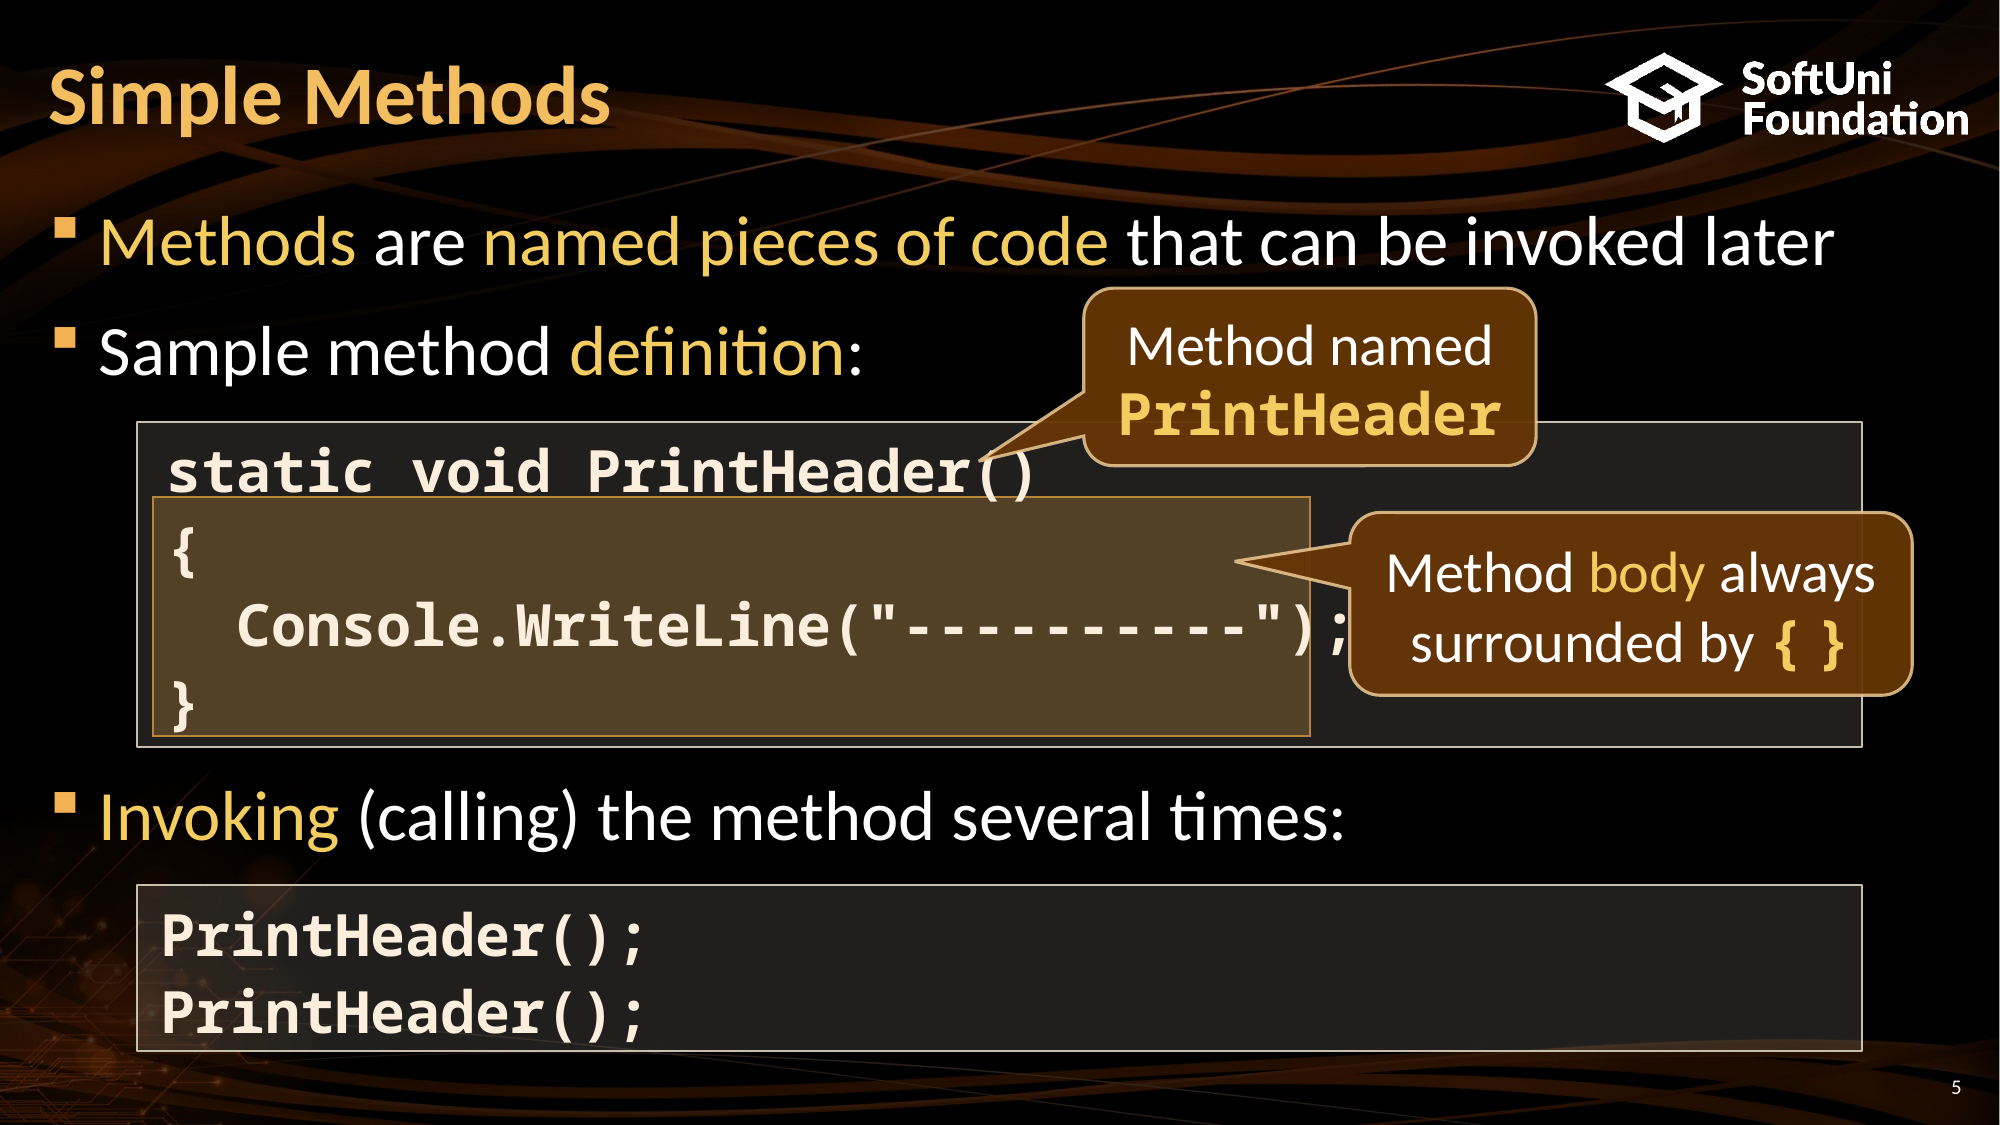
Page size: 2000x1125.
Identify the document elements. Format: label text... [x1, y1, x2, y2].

text_box Method body always surrounded by { } [1234, 511, 1914, 697]
text_box PrintHeader(); PrintHeader(); [137, 885, 1863, 1051]
text_box static void PrintHeader() { Console.WriteLine("----------"); } [137, 421, 1863, 748]
text_box Method named PrintHeader [978, 287, 1538, 467]
title Simple Methods [30, 6, 1602, 189]
picture [0, 0, 2000, 1125]
list Methods are named pieces of code that can be invoked later Sample method definition: Invoking (calling) the method several times: [31, 188, 1968, 1103]
